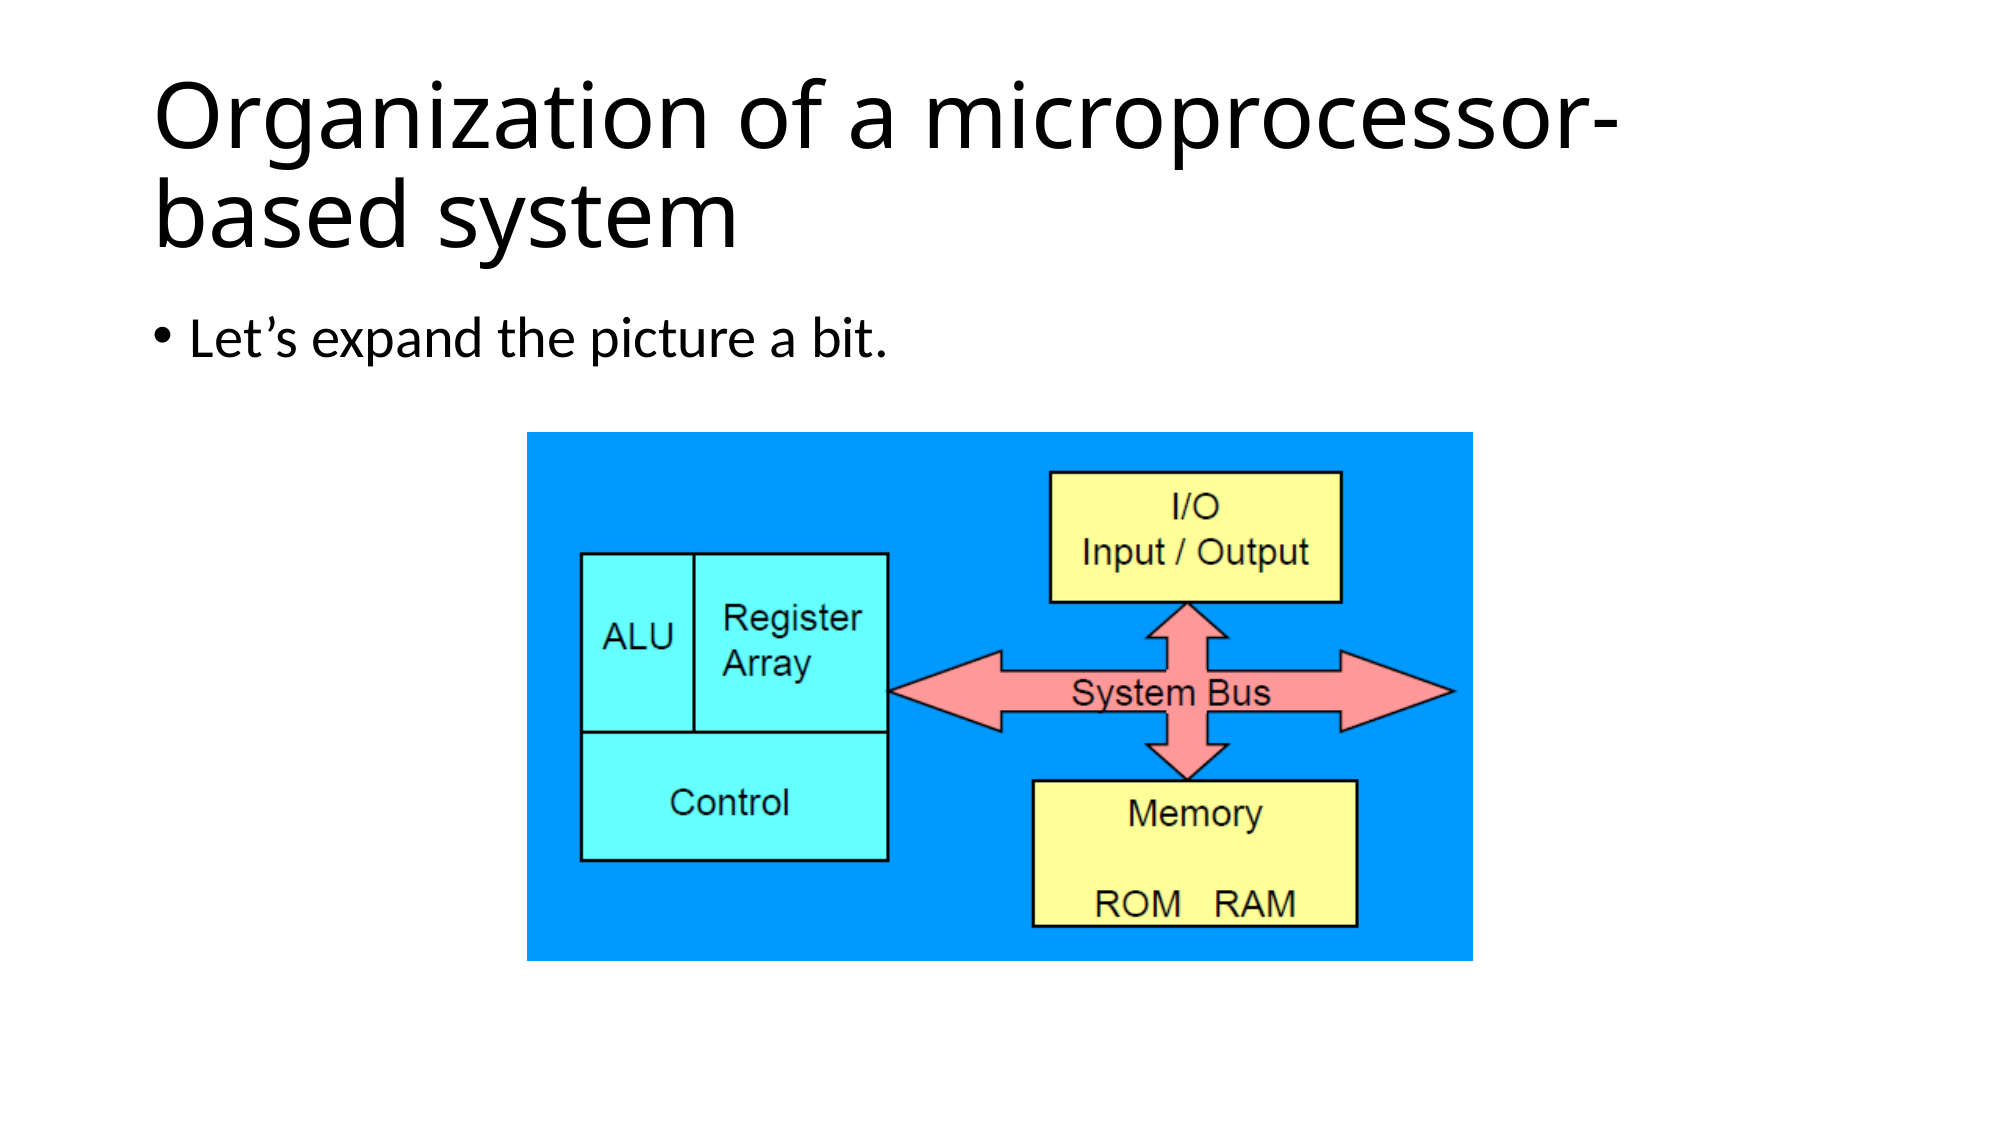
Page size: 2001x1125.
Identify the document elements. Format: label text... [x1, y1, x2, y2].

picture [527, 432, 1473, 961]
title Organization of a microprocessor-based system [137, 59, 1863, 278]
list Let’s expand the picture a bit. [137, 299, 1863, 1014]
